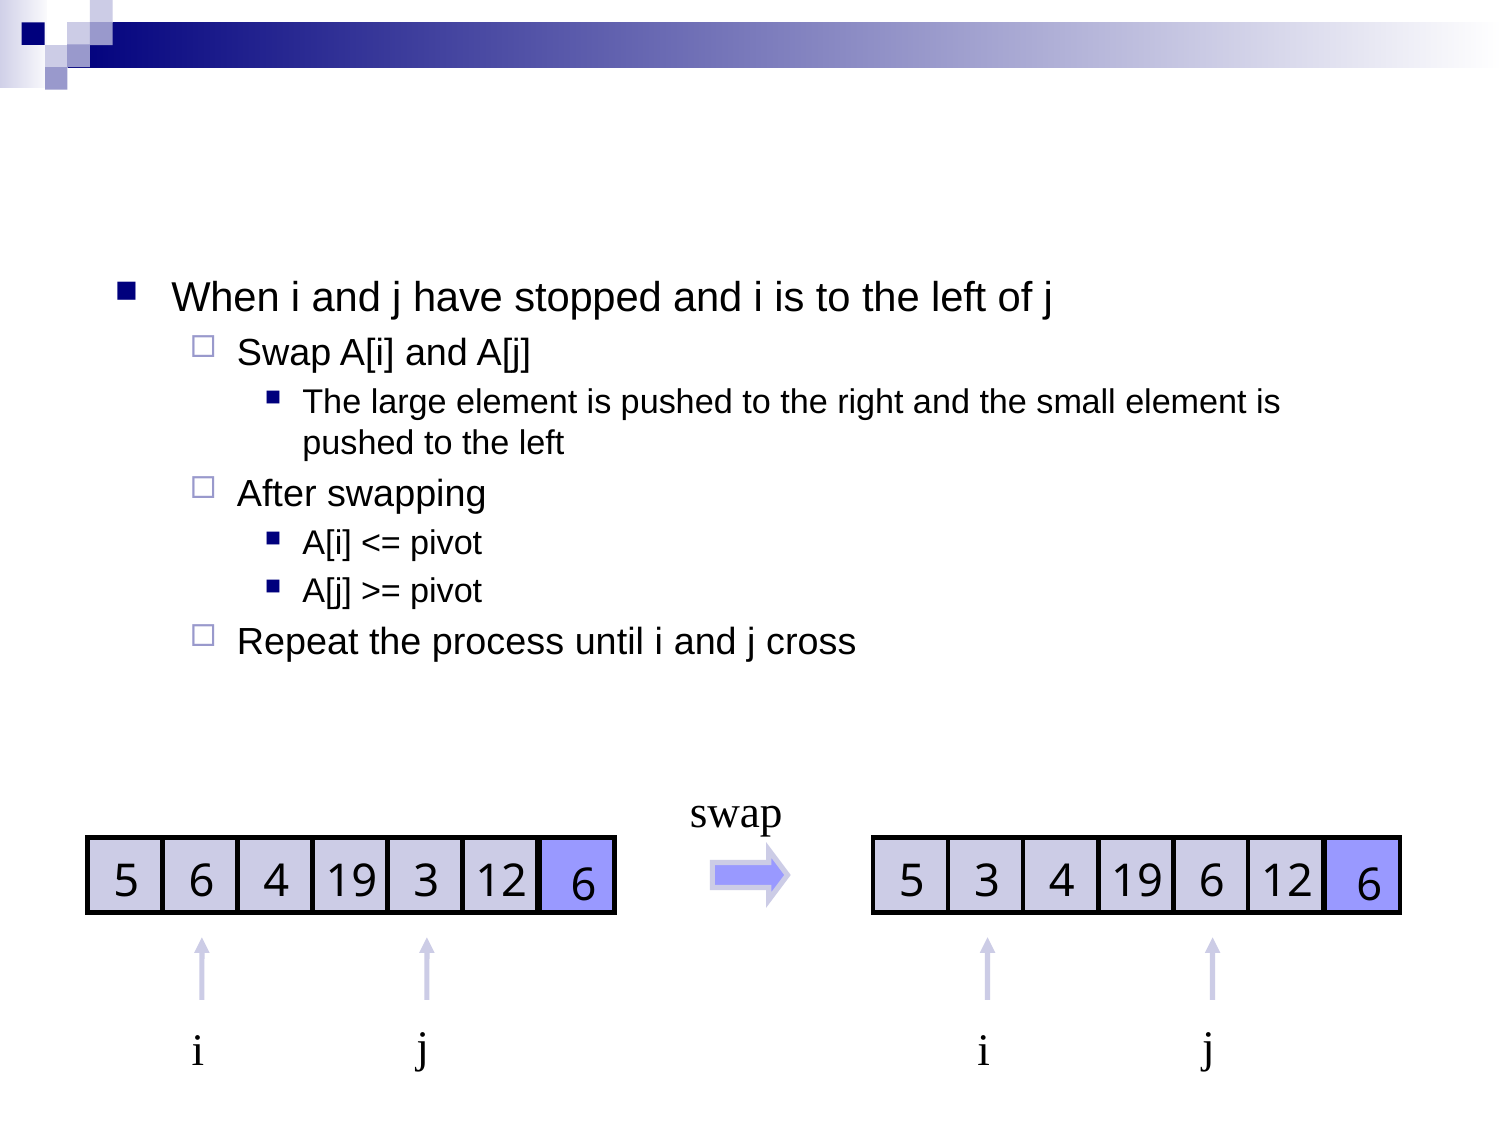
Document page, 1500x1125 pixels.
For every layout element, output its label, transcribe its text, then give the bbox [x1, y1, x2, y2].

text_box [1324, 837, 1401, 918]
text_box 12 [460, 844, 533, 914]
text_box [462, 837, 536, 844]
text_box 3 [398, 844, 455, 914]
text_box [1023, 837, 1094, 913]
text_box 4 [1033, 844, 1090, 914]
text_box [311, 837, 392, 915]
text_box [237, 837, 309, 913]
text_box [962, 937, 1013, 1083]
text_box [538, 837, 615, 918]
text_box [948, 837, 1023, 913]
text_box swap [674, 774, 838, 845]
text_box [712, 849, 788, 901]
text_box 12 [1246, 844, 1319, 914]
text_box [873, 837, 948, 913]
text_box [401, 937, 465, 1081]
text_box 5 [883, 844, 940, 914]
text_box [176, 937, 227, 1083]
text_box [395, 837, 462, 913]
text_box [1187, 937, 1251, 1081]
text_box 5 [98, 844, 155, 914]
text_box [1248, 837, 1322, 844]
text_box 6 [173, 844, 230, 914]
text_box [1096, 837, 1178, 915]
list When i and j have stopped and i is to the left of j Swap A[i] and A[j] The large element is pushed to the right and the small element is pushed to the left After swapping A[i] <= pivot A[j] >= pivot Repeat the process until i and j cross [99, 262, 1388, 763]
text_box [162, 837, 237, 913]
text_box 3 [959, 844, 1016, 914]
text_box [87, 837, 162, 913]
text_box [1179, 837, 1248, 913]
text_box 4 [248, 844, 305, 914]
text_box 6 [1183, 844, 1240, 914]
